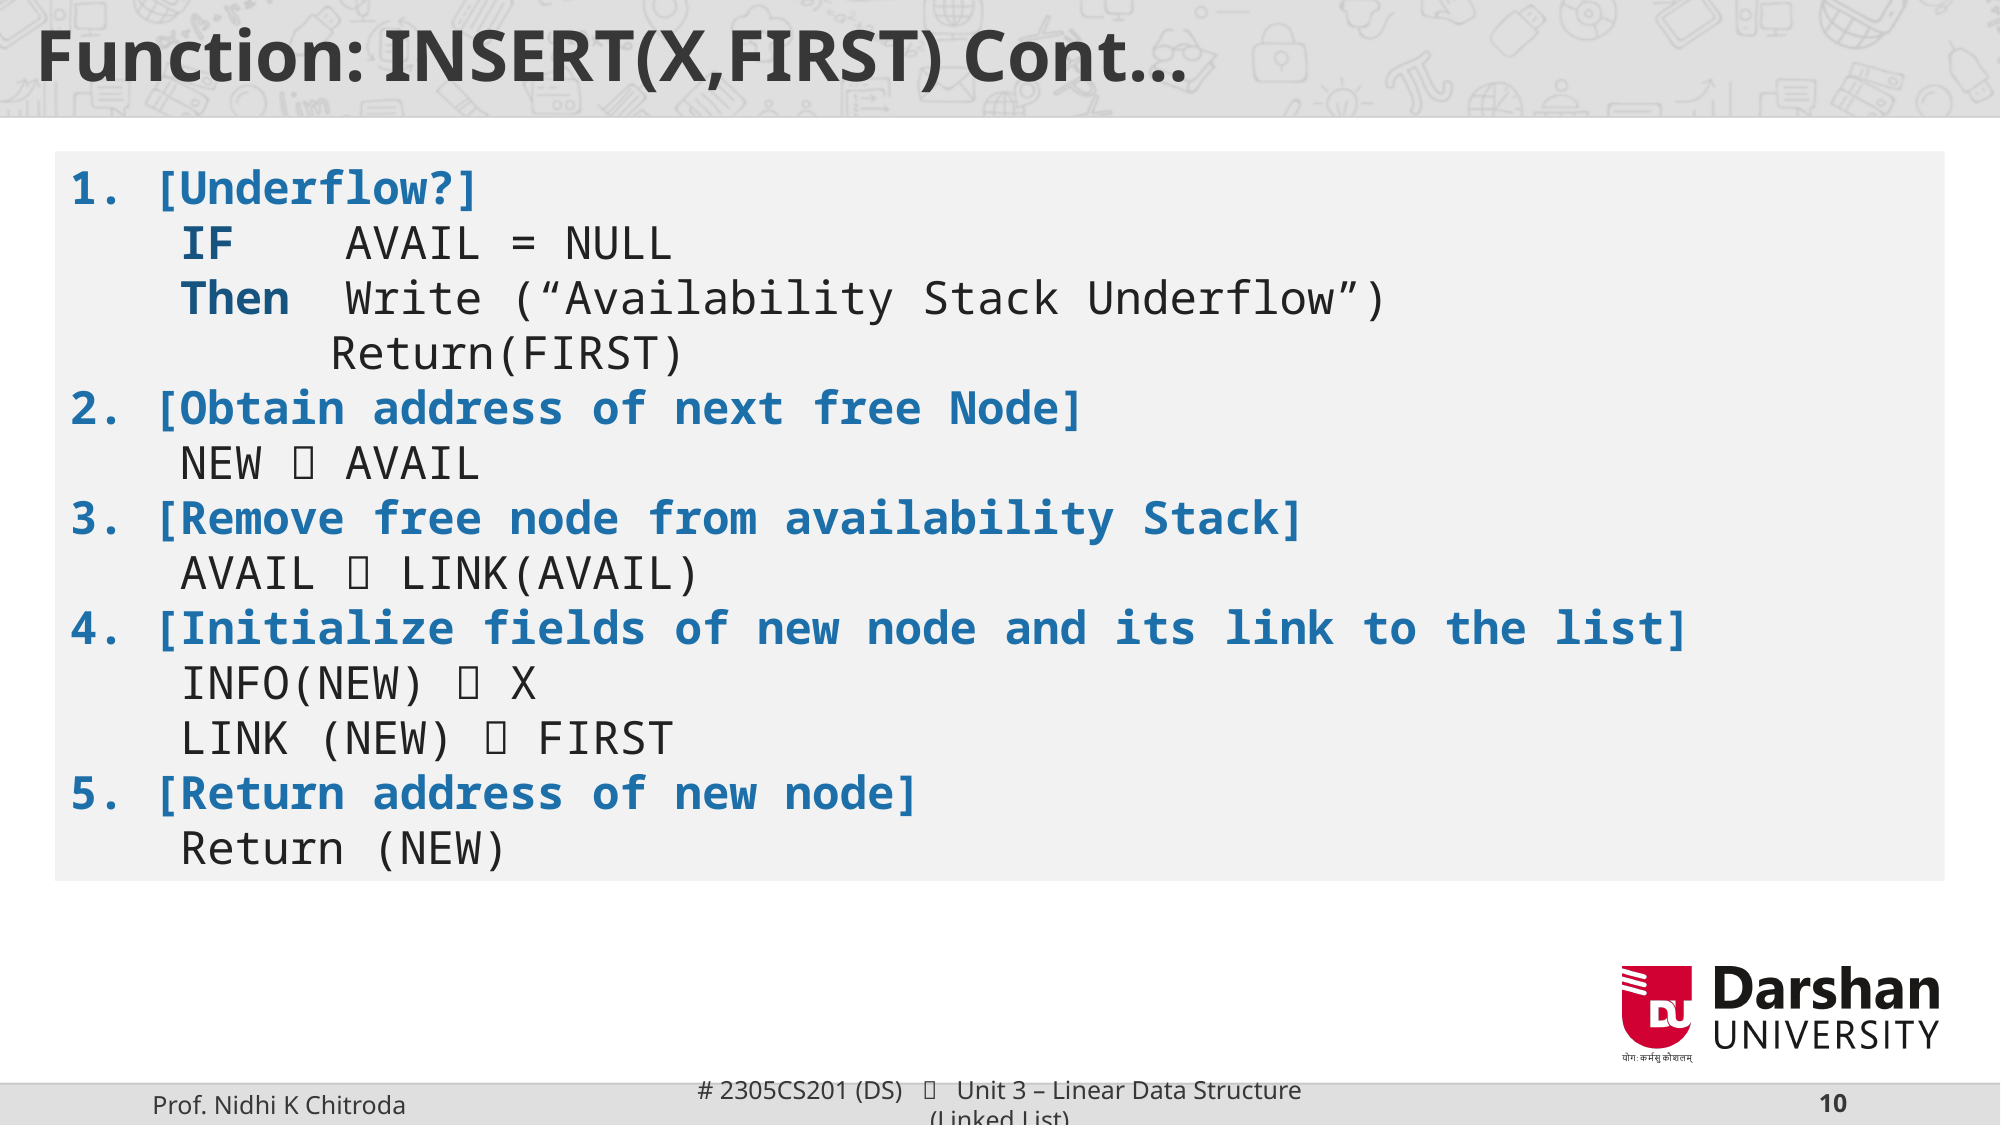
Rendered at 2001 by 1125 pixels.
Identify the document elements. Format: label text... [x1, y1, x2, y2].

picture [1622, 966, 1939, 1063]
title Function: INSERT(X,FIRST) Cont… [0, 0, 2000, 117]
text_box 1. [Underflow?] IF AVAIL = NULL Then Write (“Availability Stack Underflow”) Return(FIRST) 2. [Obtain address of next free Node] NEW  AVAIL 3. [Remove free node from availability Stack] AVAIL  LINK(AVAIL) 4. [Initialize fields of new node and its link to the list] INFO(NEW)  X LINK (NEW)  FIRST 5. [Return address of new node] Return (NEW) [55, 151, 1945, 881]
